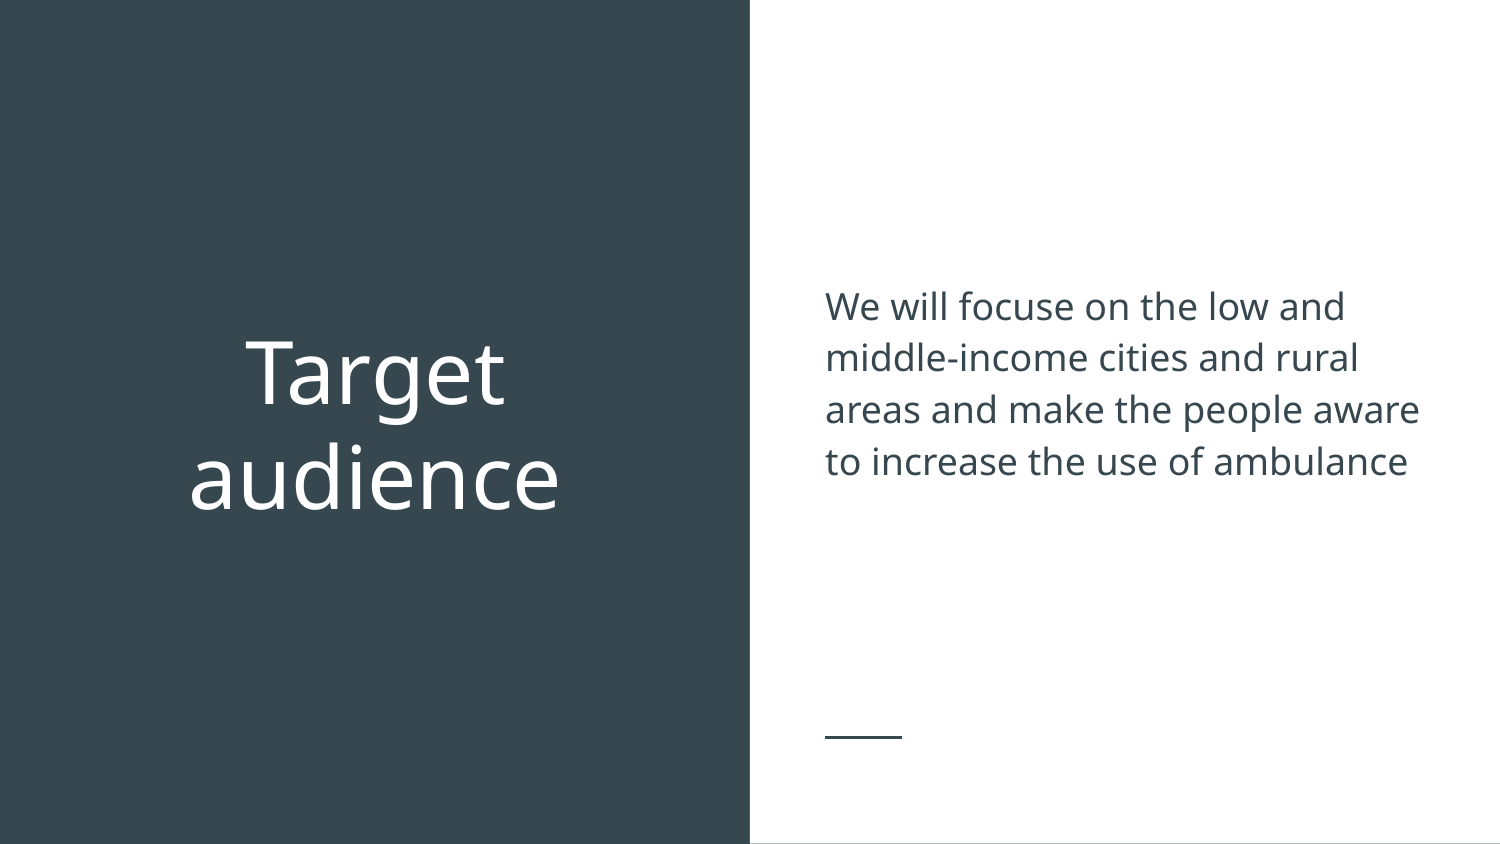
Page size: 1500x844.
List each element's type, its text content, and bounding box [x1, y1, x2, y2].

title Target audience [43, 284, 708, 560]
list We will focuse on the low and middle-income cities and rural areas and make the people aware to increase the use of ambulance [810, 118, 1440, 725]
